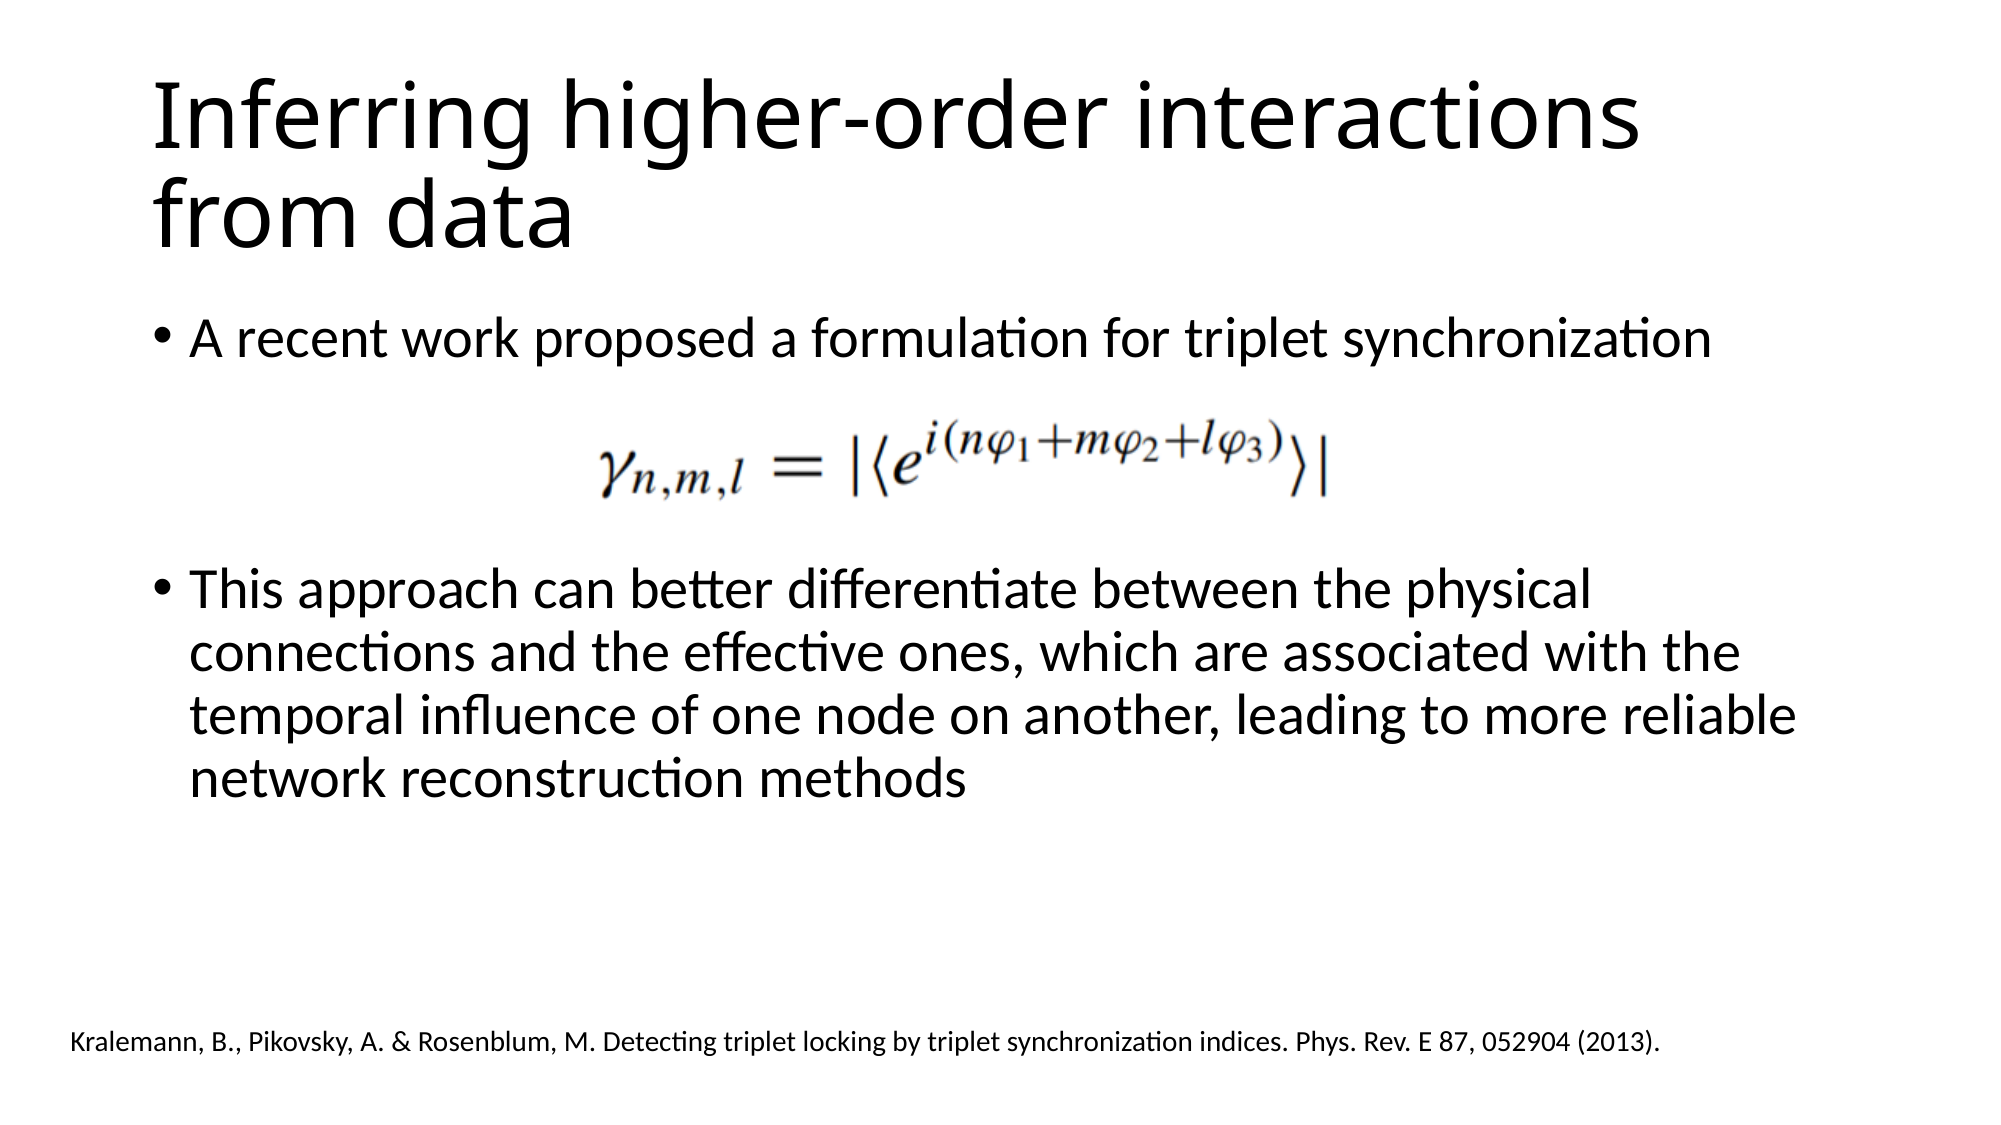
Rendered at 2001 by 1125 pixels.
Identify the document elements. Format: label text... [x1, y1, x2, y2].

picture [576, 382, 1355, 536]
text_box Kralemann, B., Pikovsky, A. & Rosenblum, M. Detecting triplet locking by triplet synchronization indices. Phys. Rev. E 87, 052904 (2013). [55, 1014, 1945, 1065]
list A recent work proposed a formulation for triplet synchronization This approach can better differentiate between the physical connections and the effective ones, which are associated with the temporal influence of one node on another, leading to more reliable network reconstruction methods [137, 299, 1863, 1014]
title Inferring higher-order interactions from data [137, 59, 1863, 278]
